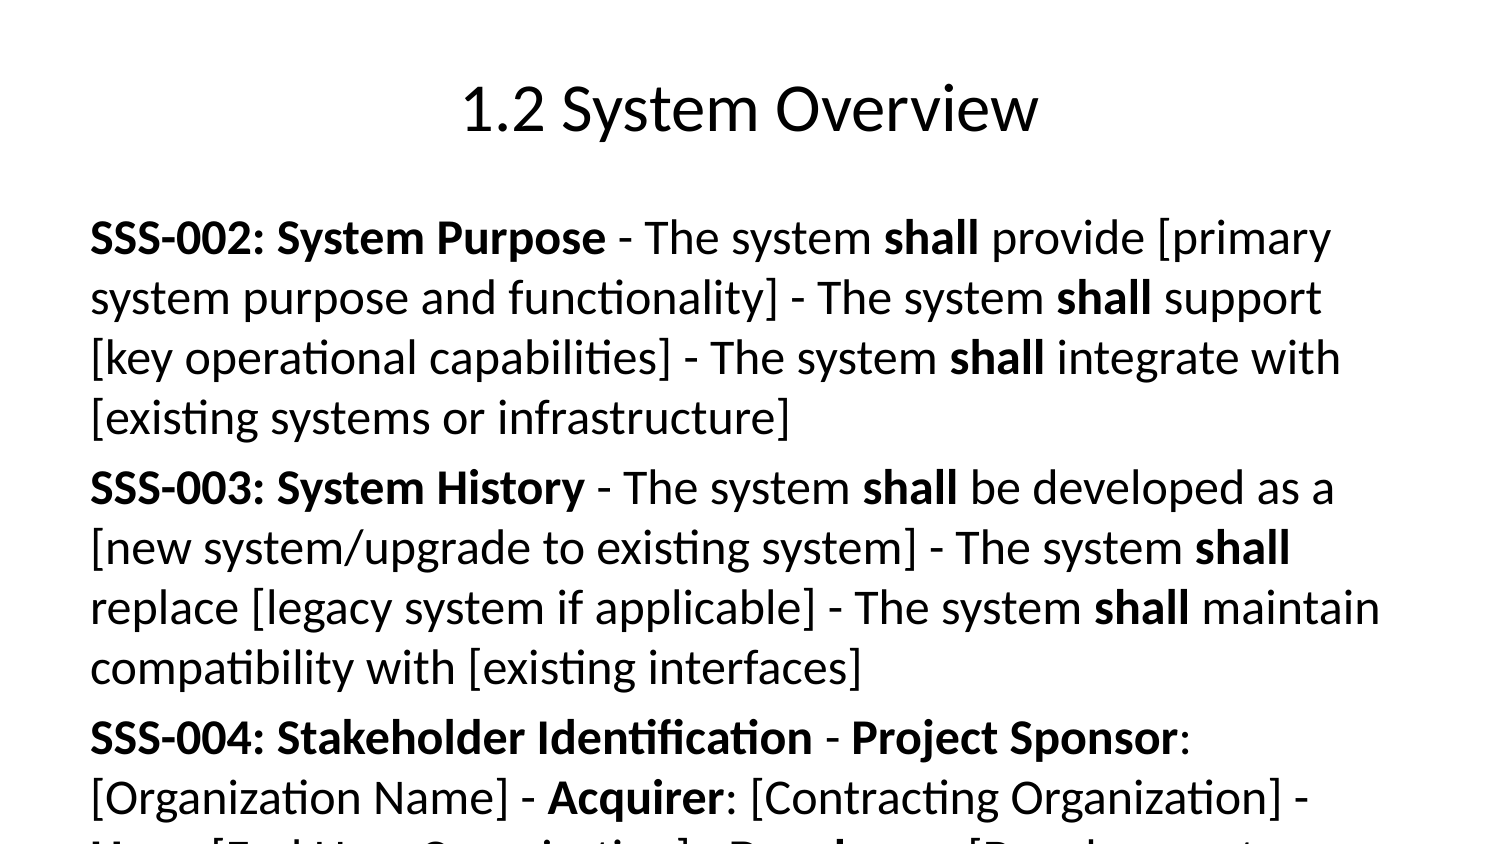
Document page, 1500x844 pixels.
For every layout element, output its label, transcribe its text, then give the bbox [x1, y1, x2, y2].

list SSS-002: System Purpose - The system shall provide [primary system purpose and functionality] - The system shall support [key operational capabilities] - The system shall integrate with [existing systems or infrastructure] SSS-003: System History - The system shall be developed as a [new system/upgrade to existing system] - The system shall replace [legacy system if applicable] - The system shall maintain compatibility with [existing interfaces] SSS-004: Stakeholder Identification - Project Sponsor: [Organization Name] - Acquirer: [Contracting Organization] - User: [End User Organization] - Developer: [Development Organization] - Support Agencies: [Support Organizations] [75, 196, 1425, 754]
title 1.2 System Overview [75, 33, 1425, 175]
